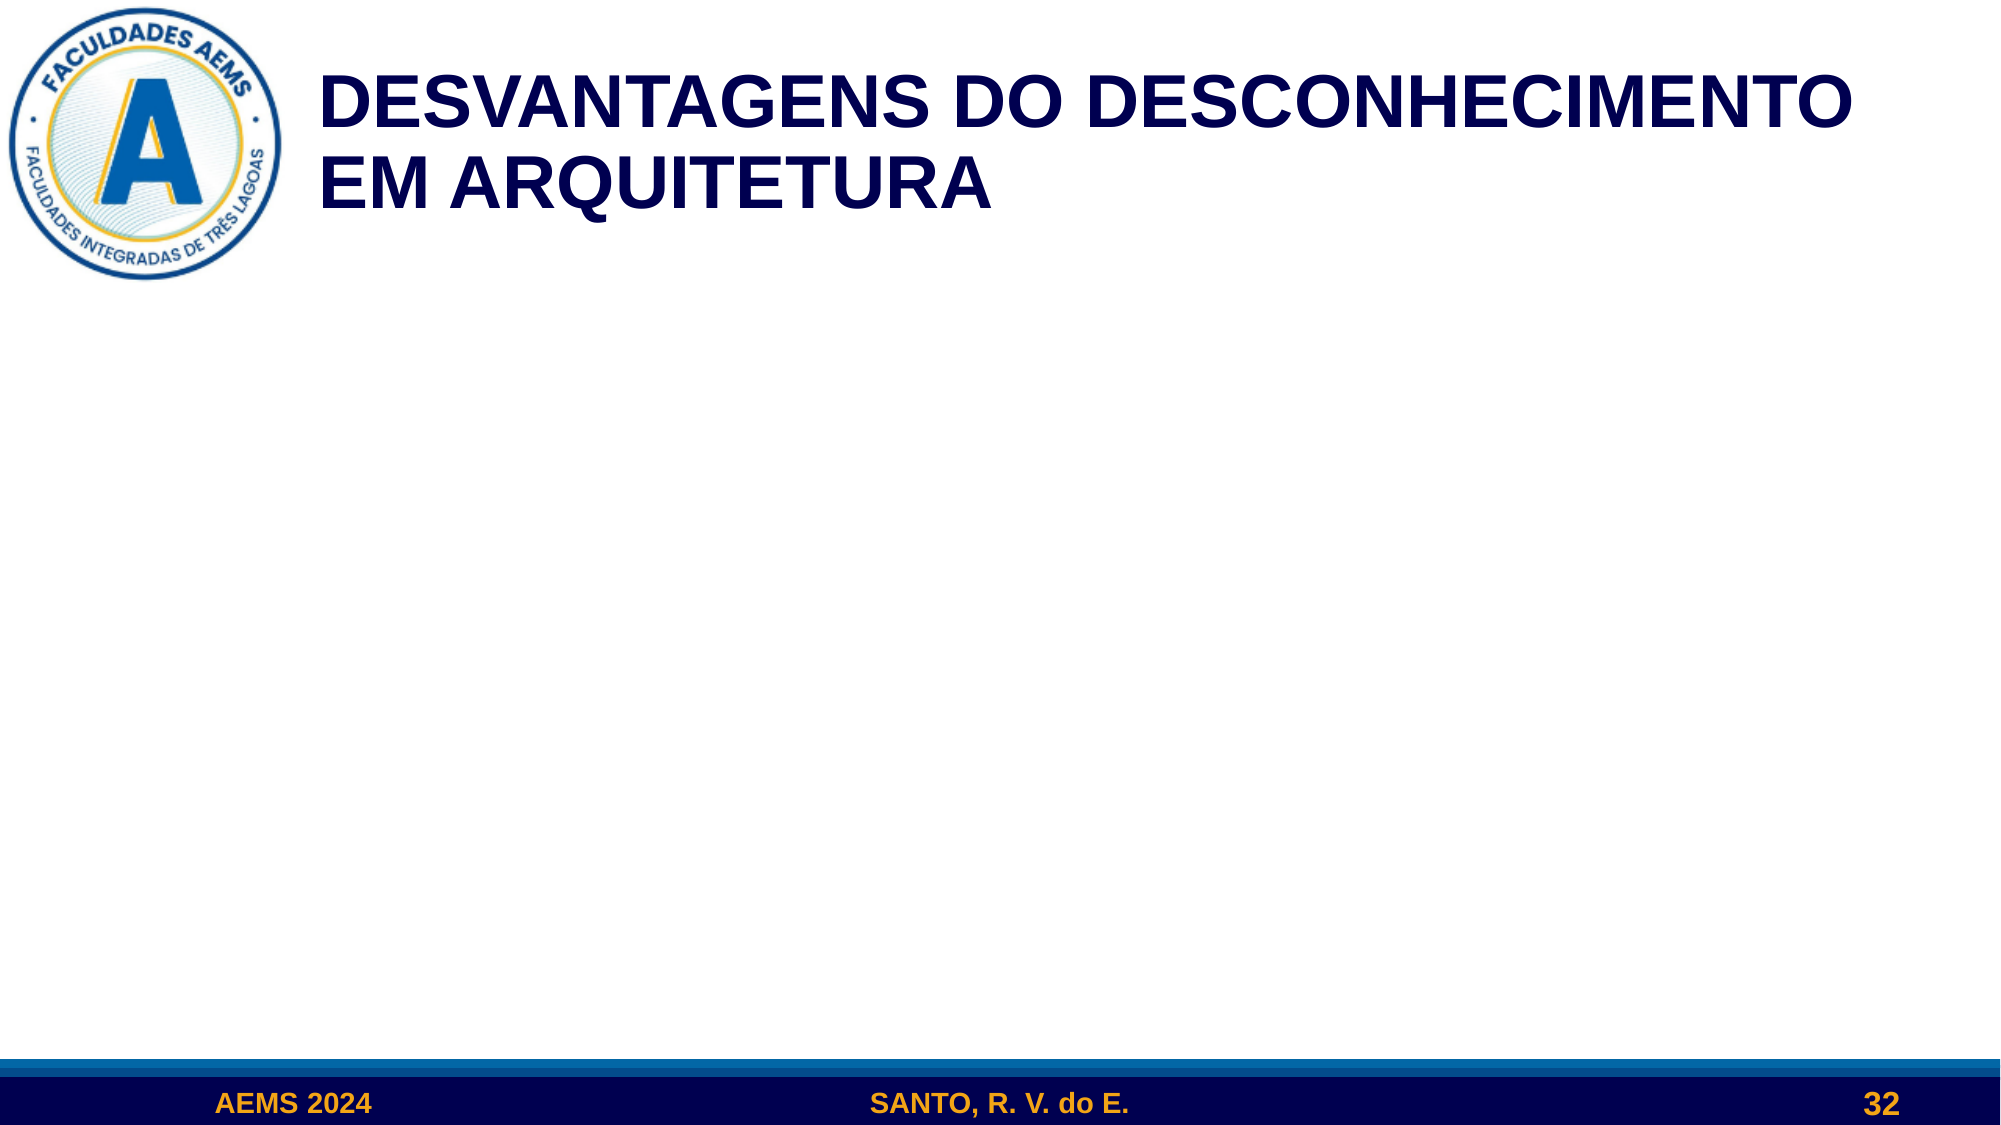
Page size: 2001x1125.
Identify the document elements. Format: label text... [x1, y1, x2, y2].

picture [6, 6, 285, 283]
footer SANTO, R. V. do E. [662, 1084, 1338, 1120]
title DESVANTAGENS DO DESCONHECIMENTO EM ARQUITETURA [303, 35, 1986, 253]
slide_number AEMS 2024 [68, 1084, 519, 1120]
slide_number 32 [1822, 1083, 1941, 1120]
